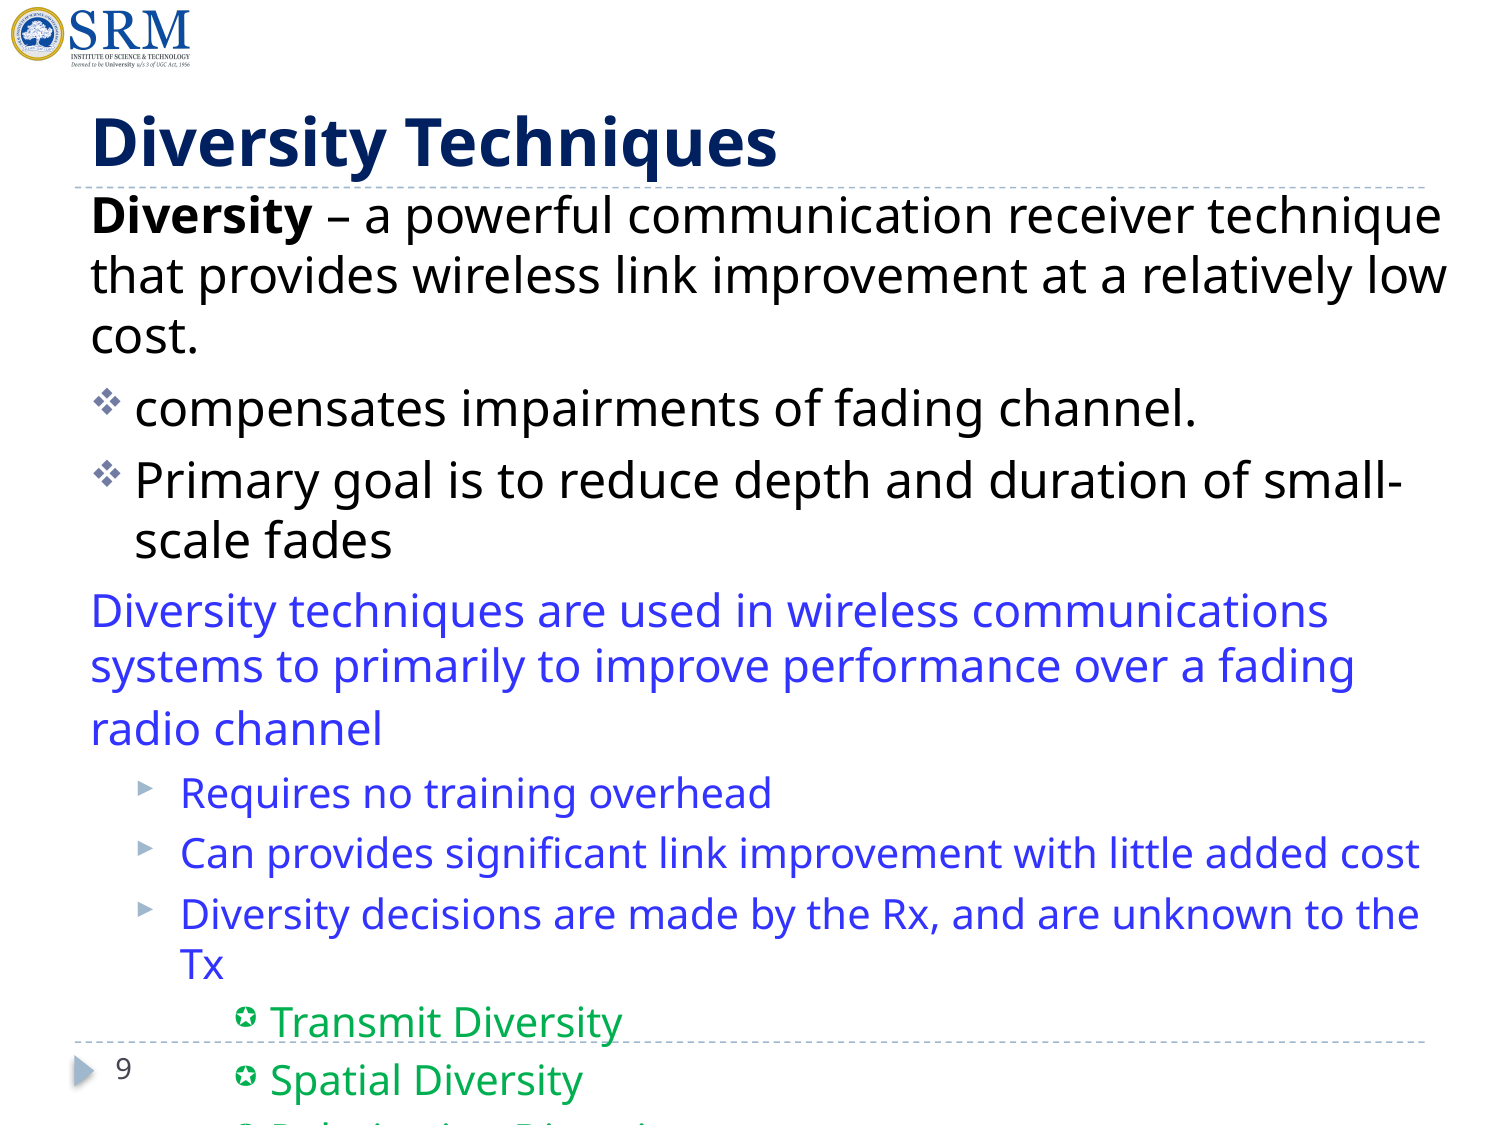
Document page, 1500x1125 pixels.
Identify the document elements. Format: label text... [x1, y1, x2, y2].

slide_number 9 [100, 1059, 426, 1103]
title Diversity Techniques [75, 24, 1425, 176]
picture [11, 6, 190, 68]
list Diversity – a powerful communication receiver technique that provides wireless link improvement at a relatively low cost. compensates impairments of fading channel. Primary goal is to reduce depth and duration of small-scale fades Diversity techniques are used in wireless communications systems to primarily to improve performance over a fading radio channel Requires no training overhead Can provides significant link improvement with little added cost Diversity decisions are made by the Rx, and are unknown to the Tx Transmit Diversity Spatial Diversity Polarization Diversity Frequency Diversity Time Diversity [75, 176, 1471, 1059]
